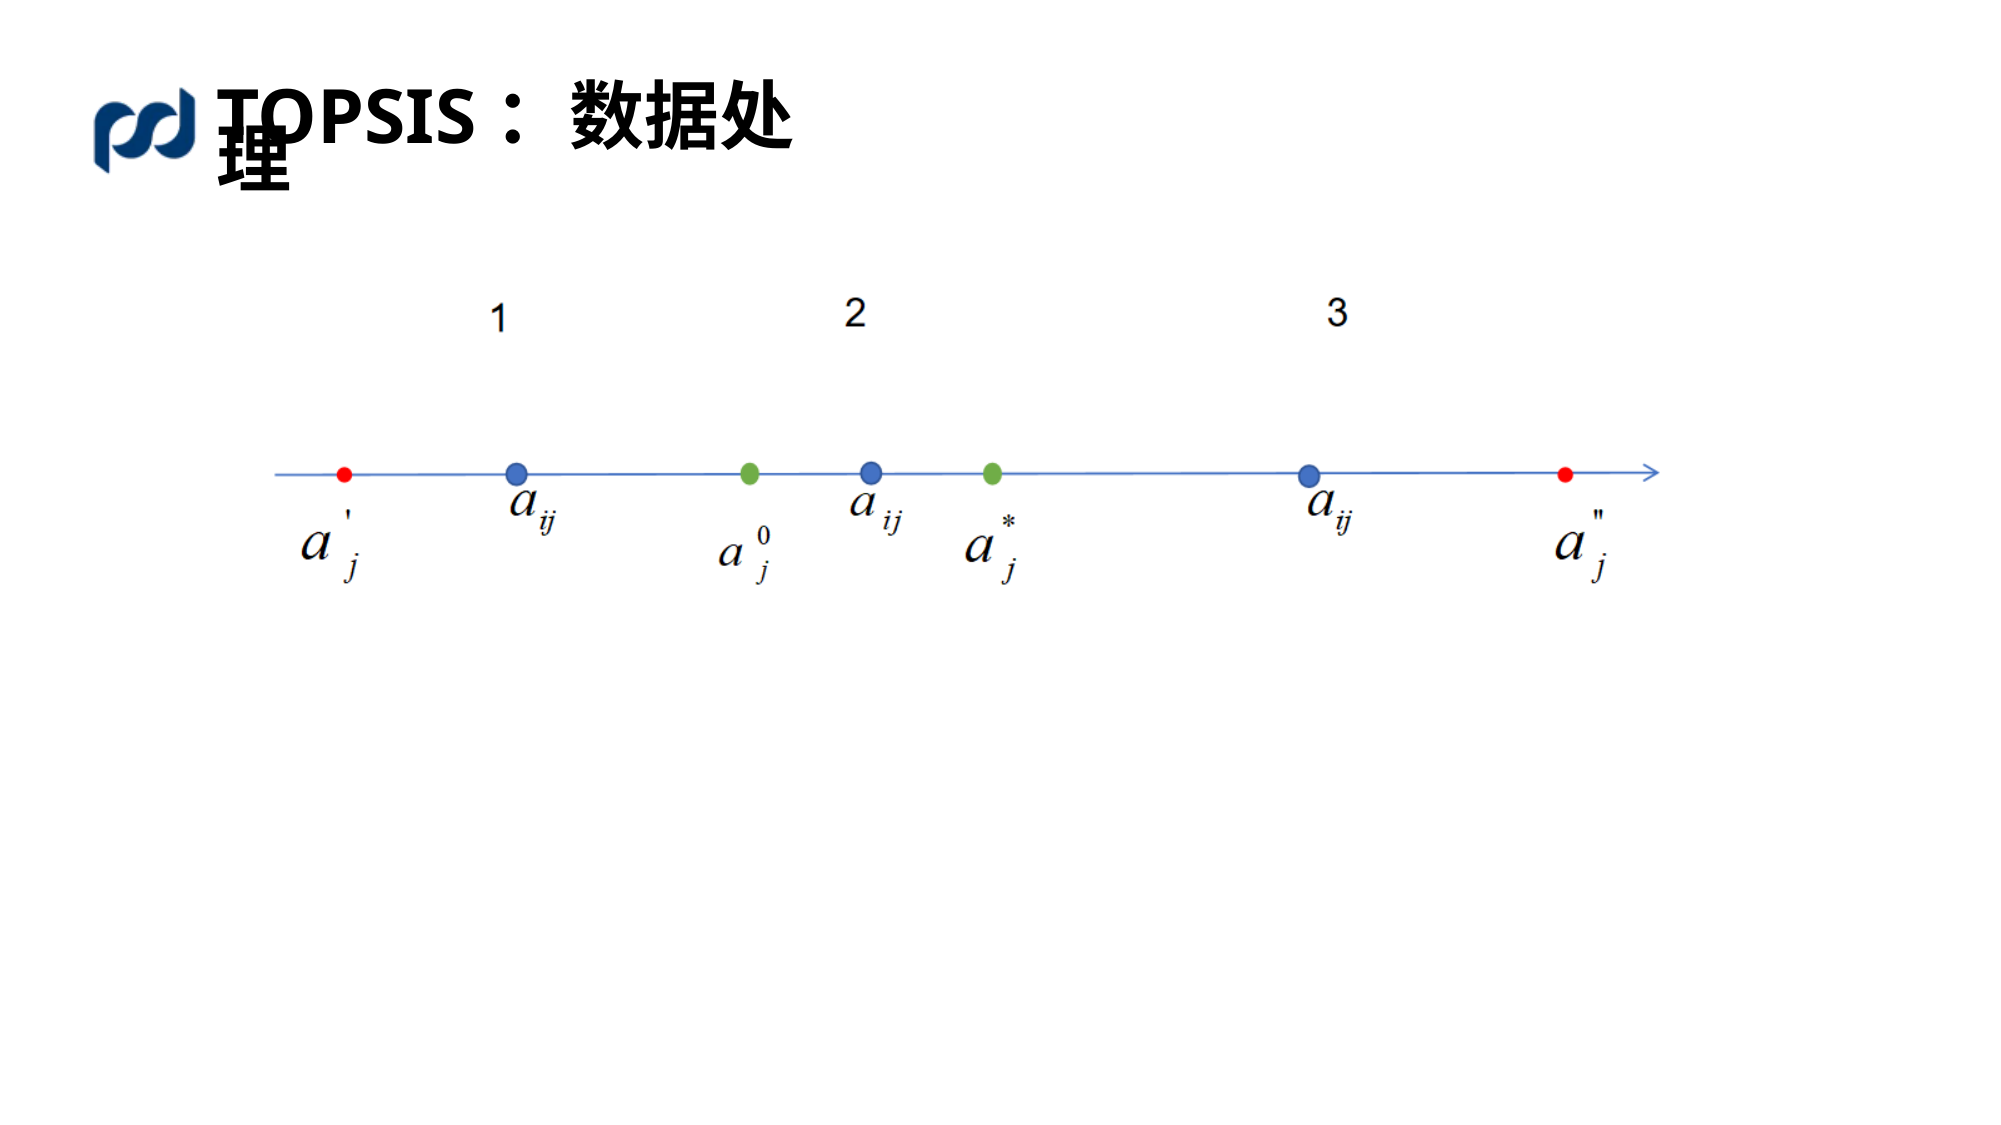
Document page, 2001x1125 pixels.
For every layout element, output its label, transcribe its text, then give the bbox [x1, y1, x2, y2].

text_box TOPSIS：数据处理 [214, 113, 824, 161]
picture [86, 66, 214, 181]
picture [157, 205, 1816, 735]
